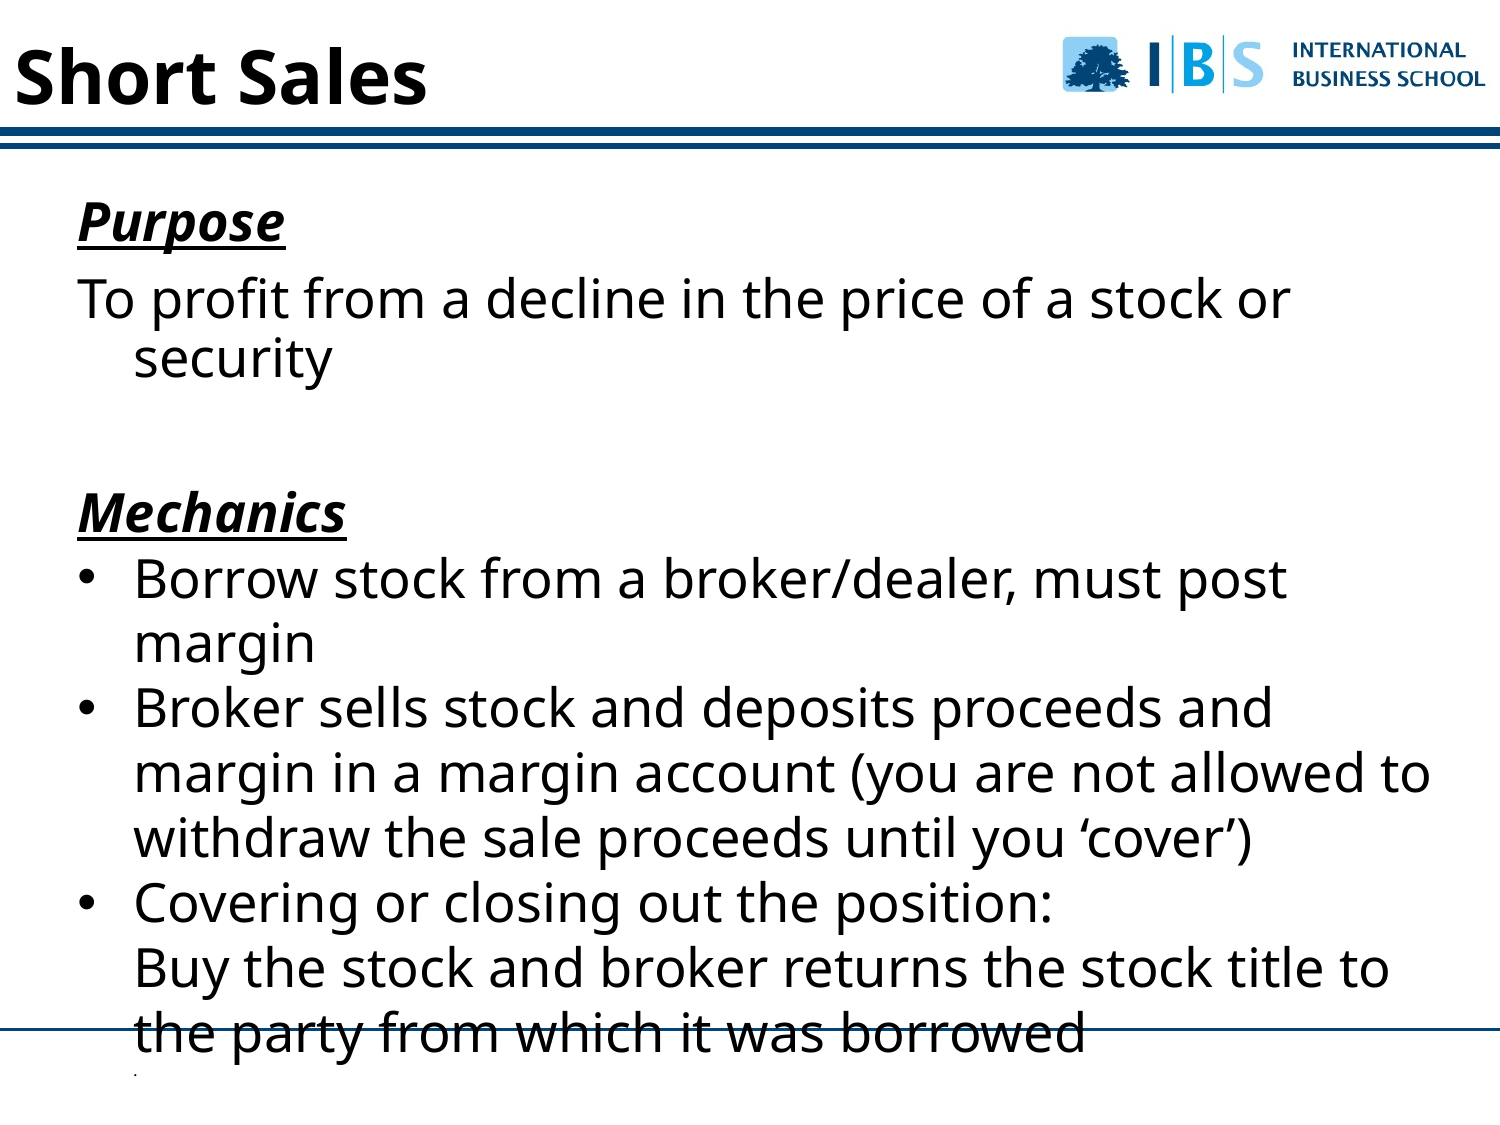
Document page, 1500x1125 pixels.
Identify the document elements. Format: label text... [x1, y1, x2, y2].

text_box Purpose To profit from a decline in the price of a stock or security Mechanics Borrow stock from a broker/dealer, must post margin Broker sells stock and deposits proceeds and margin in a margin account (you are not allowed to withdraw the sale proceeds until you ‘cover’) Covering or closing out the position: Buy the stock and broker returns the stock title to the party from which it was borrowed . [62, 187, 1463, 1056]
title Short Sales [0, 0, 1500, 129]
